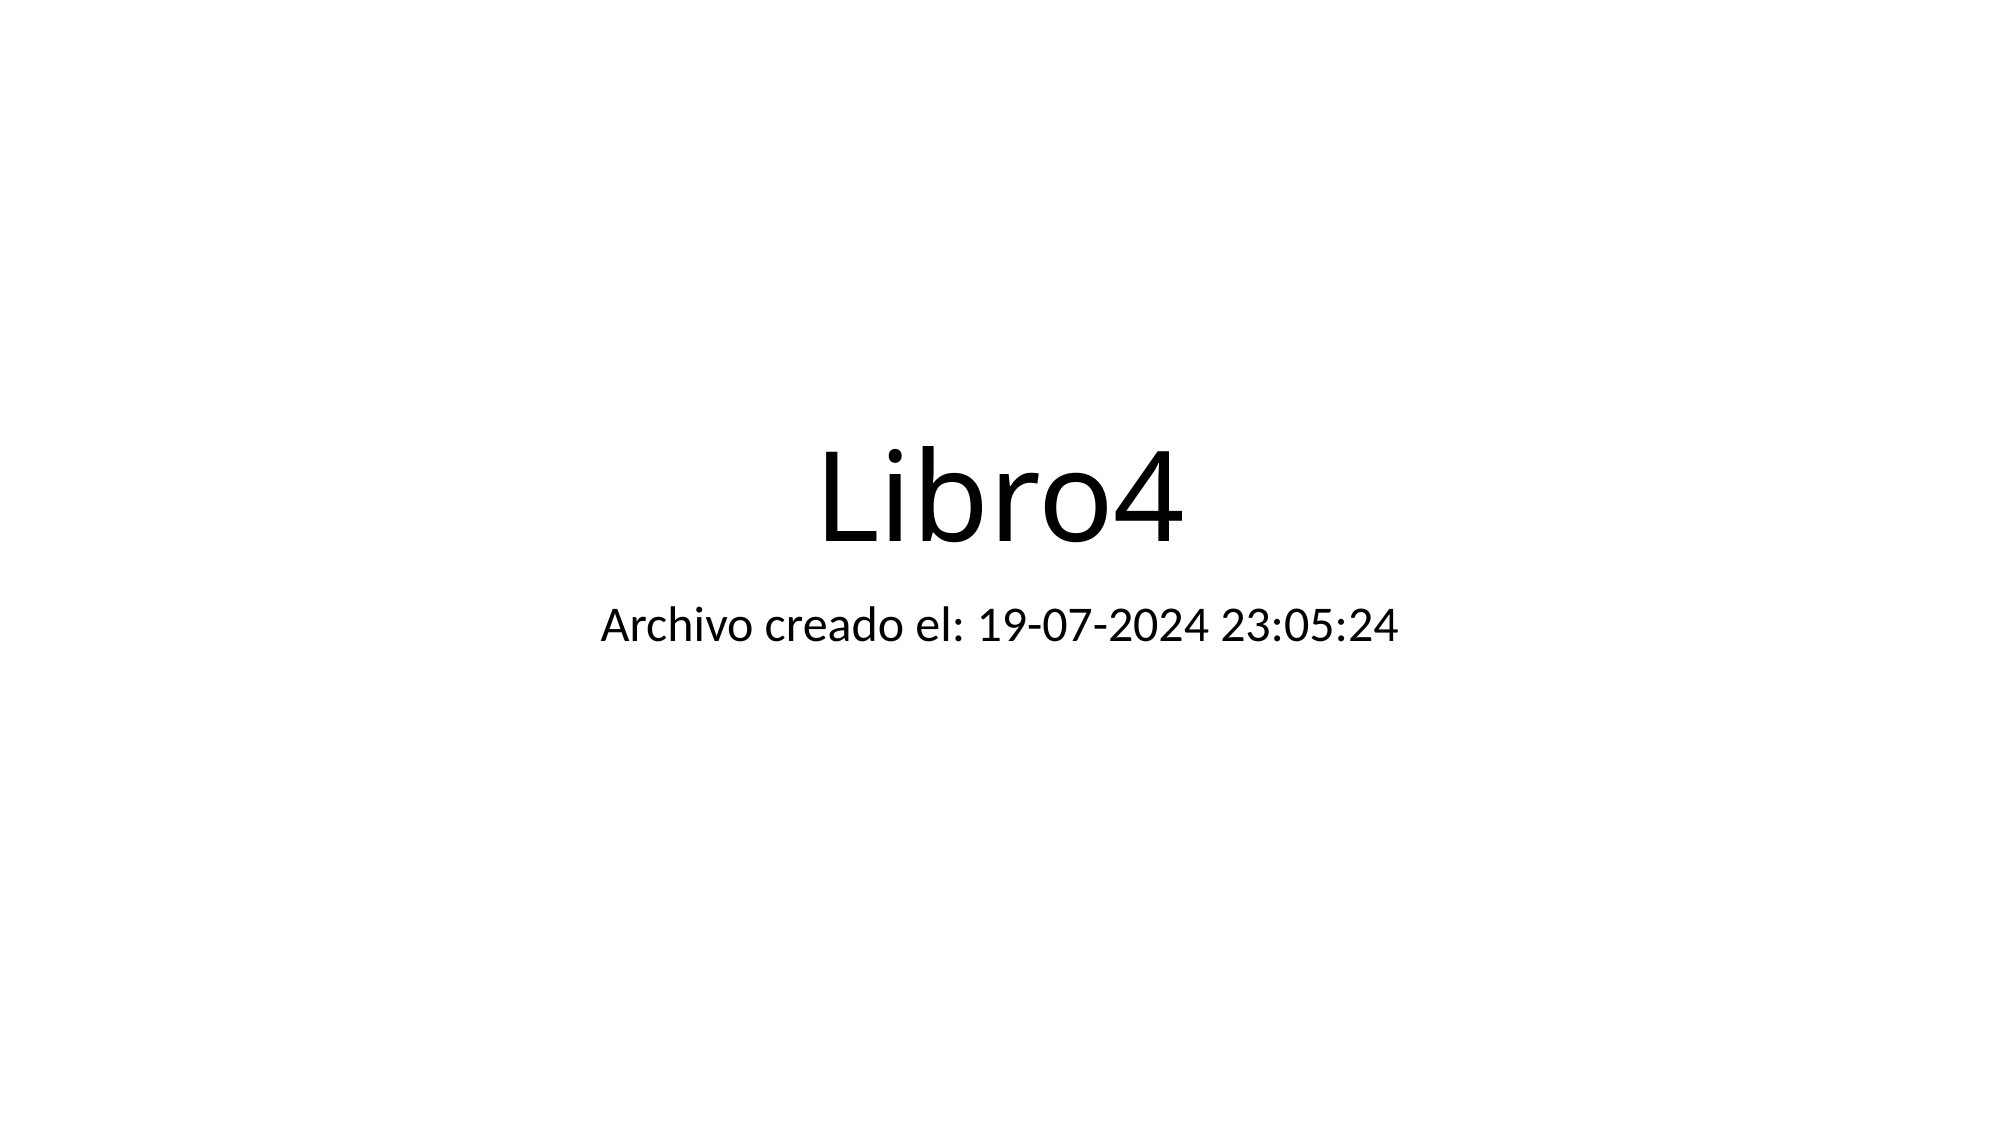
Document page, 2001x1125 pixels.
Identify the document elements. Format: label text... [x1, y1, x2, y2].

title Libro4 [249, 184, 1750, 576]
subtitle Archivo creado el: 19-07-2024 23:05:24 [249, 590, 1750, 863]
